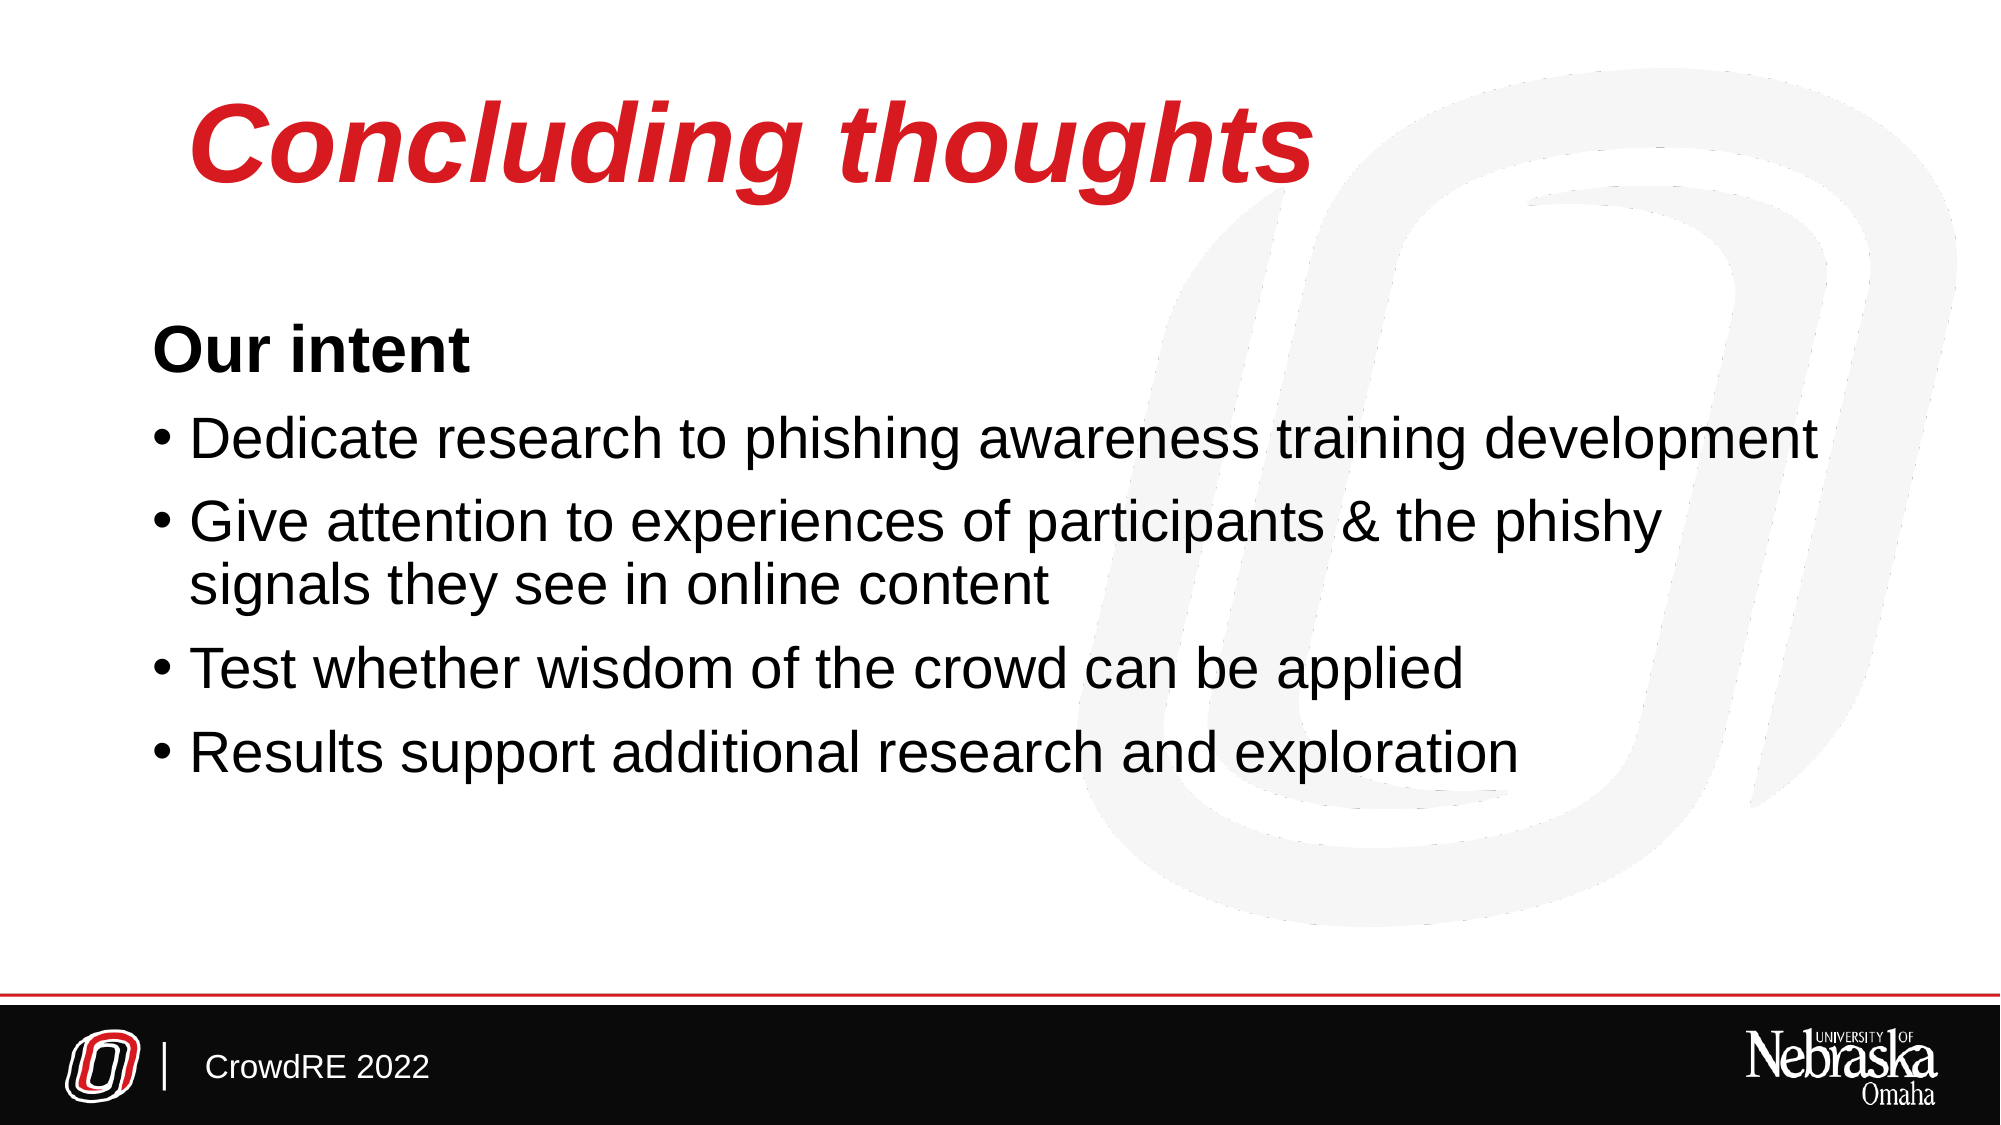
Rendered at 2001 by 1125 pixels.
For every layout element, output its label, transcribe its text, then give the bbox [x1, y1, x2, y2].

footer CrowdRE 2022 [189, 1035, 1672, 1096]
list Our intent Dedicate research to phishing awareness training development Give attention to experiences of participants & the phishy signals they see in online content Test whether wisdom of the crowd can be applied Results support additional research and exploration [137, 307, 1863, 818]
title Concluding thoughts [137, 33, 1863, 251]
